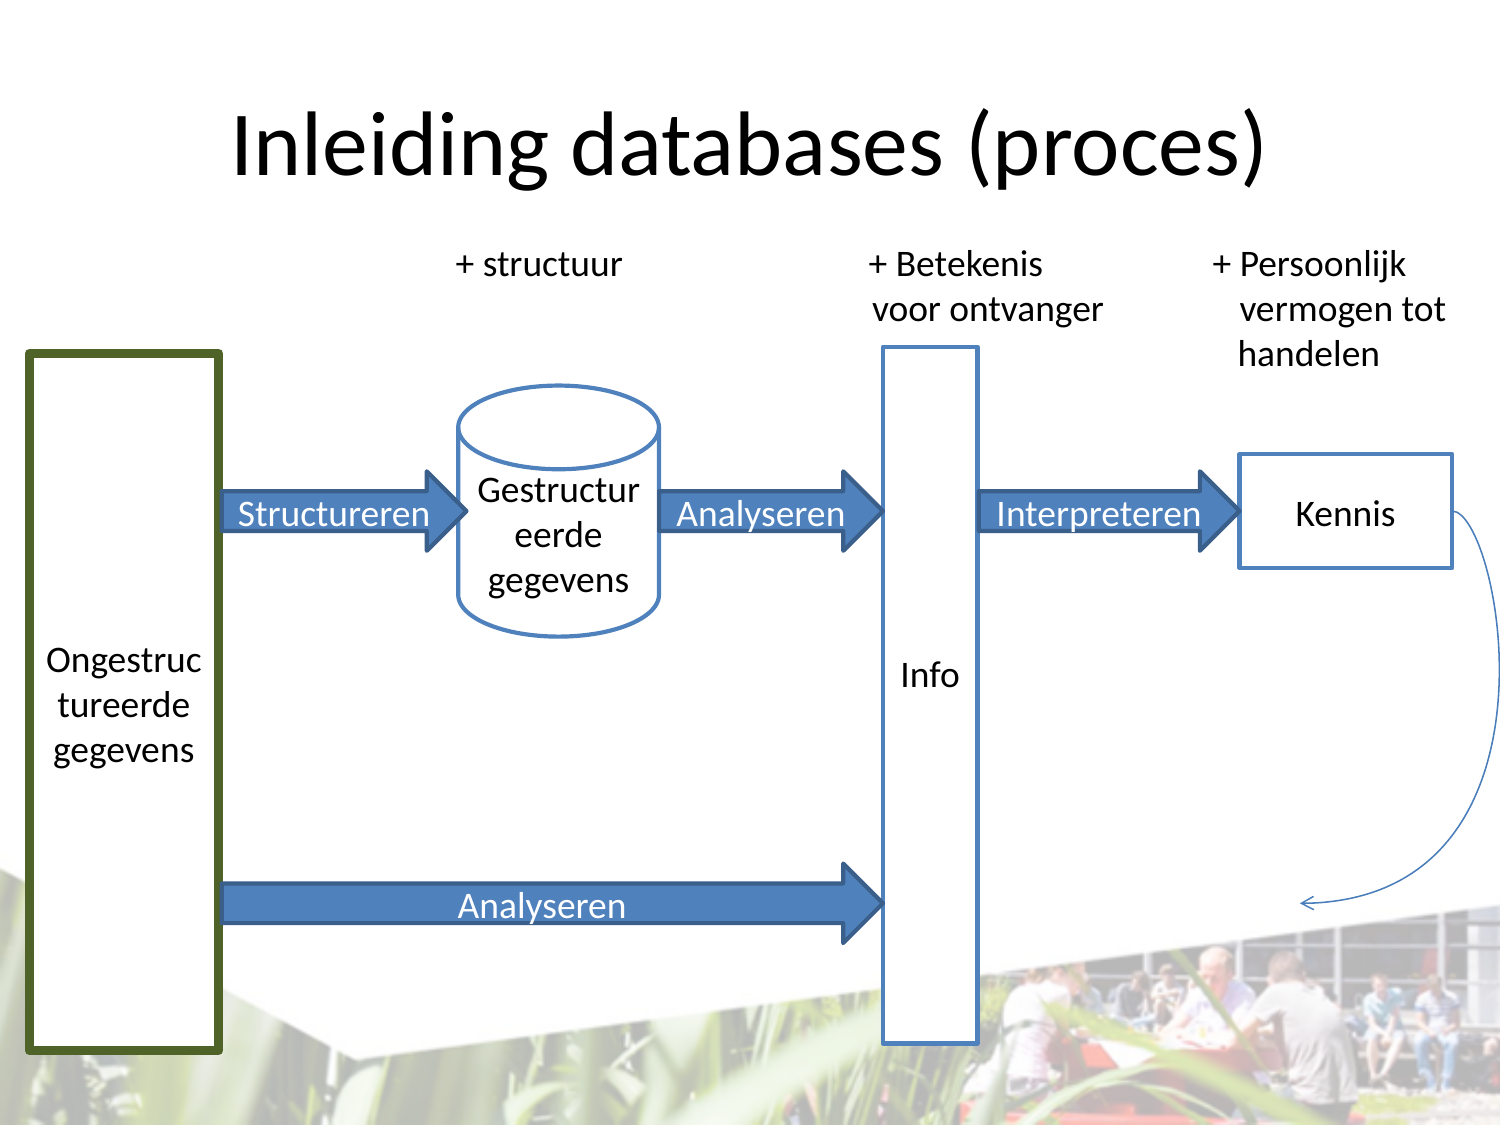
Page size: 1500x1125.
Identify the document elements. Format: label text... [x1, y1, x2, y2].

text_box Analyseren [219, 861, 886, 945]
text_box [1299, 510, 1453, 904]
text_box Ongestructureerde gegevens [27, 351, 220, 1053]
title Inleiding databases (proces) [75, 45, 1425, 231]
text_box Kennis [1237, 452, 1454, 570]
text_box Gestructureerde gegevens [456, 383, 662, 639]
text_box + structuur + Betekenis + Persoonlijk voor ontvanger vermogen tot handelen [41, 231, 1500, 382]
text_box Interpreteren [976, 469, 1242, 553]
text_box Analyseren [657, 469, 886, 553]
text_box Info [881, 382, 980, 1046]
text_box Structureren [219, 469, 469, 553]
